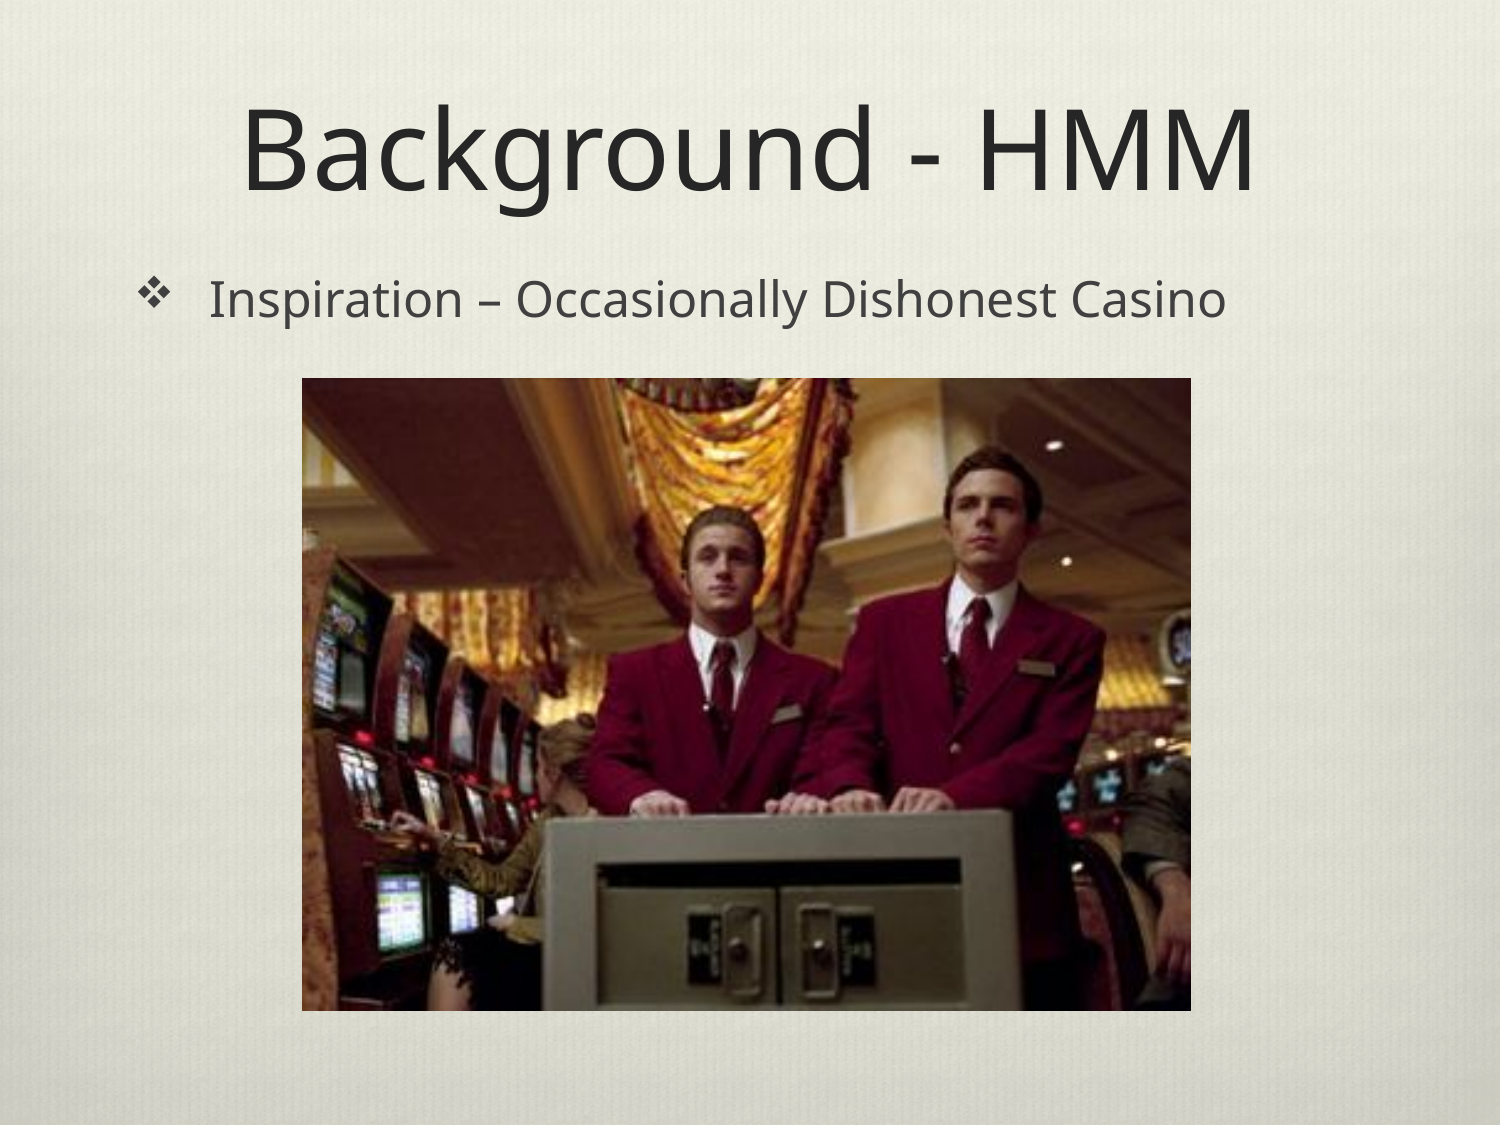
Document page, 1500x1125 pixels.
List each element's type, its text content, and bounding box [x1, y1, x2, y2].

title Background - HMM [119, 51, 1381, 240]
picture [301, 377, 1192, 1012]
list Inspiration – Occasionally Dishonest Casino [119, 260, 1381, 1011]
